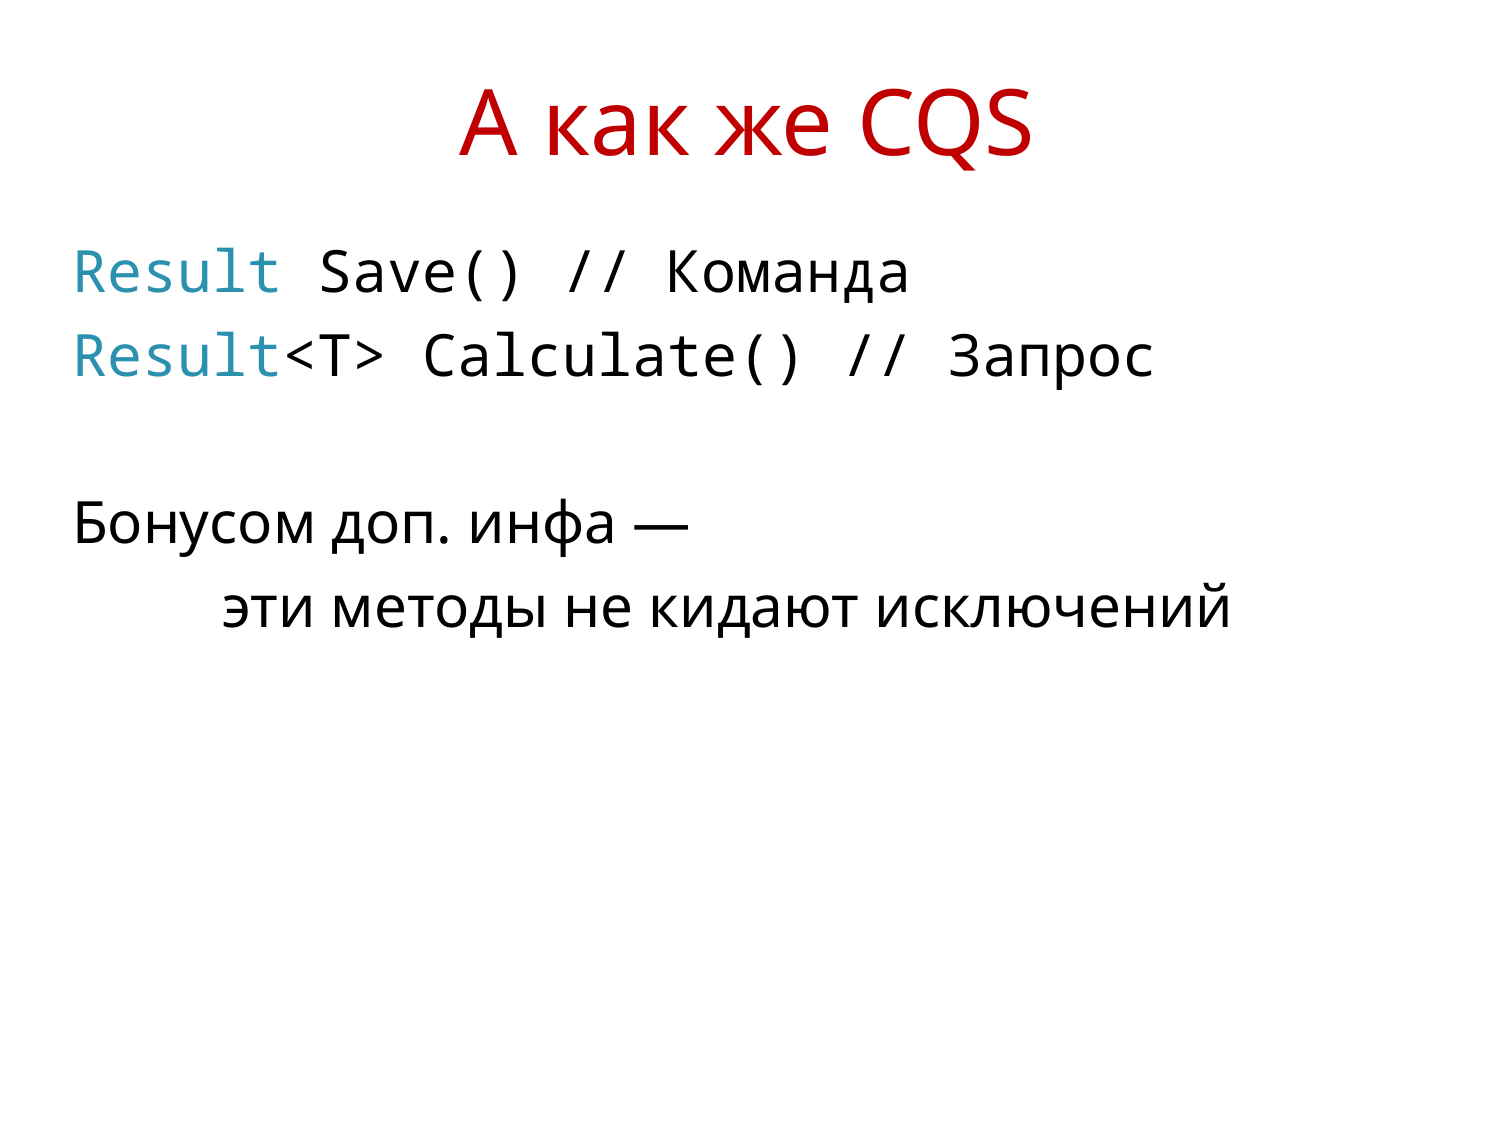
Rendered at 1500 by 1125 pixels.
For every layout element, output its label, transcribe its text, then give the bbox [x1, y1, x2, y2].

list Result Save() // Команда Result<T> Calculate() // Запрос Бонусом доп. инфа — эти методы не кидают исключений [56, 234, 1439, 1125]
title А как же CQS [56, 17, 1439, 234]
